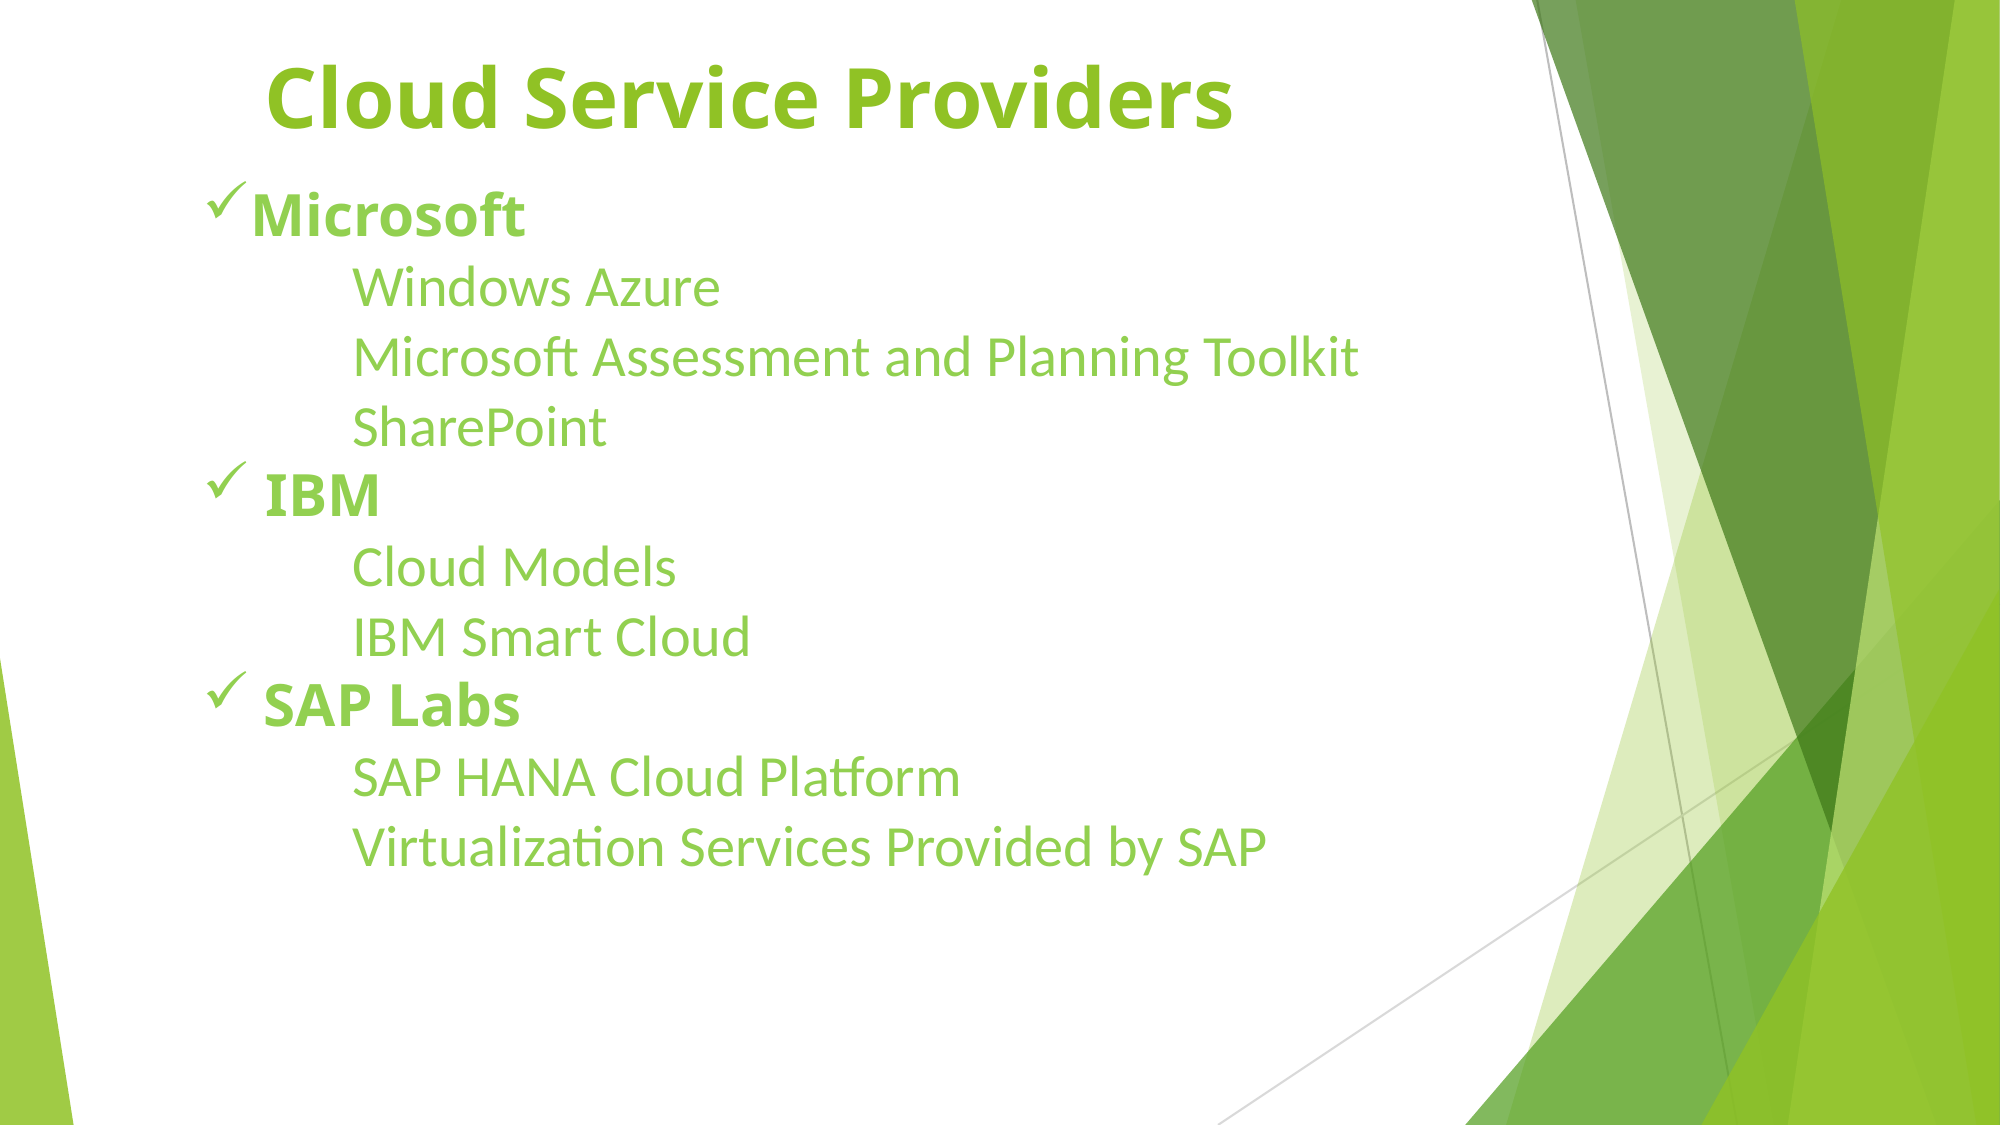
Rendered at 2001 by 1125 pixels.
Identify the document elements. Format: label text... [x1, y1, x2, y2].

text_box Microsoft Windows Azure Microsoft Assessment and Planning Toolkit SharePoint IBM Cloud Models IBM Smart Cloud SAP Labs SAP HANA Cloud Platform Virtualization Services Provided by SAP [187, 170, 1500, 1001]
text_box Cloud Service Providers [262, 43, 1335, 146]
